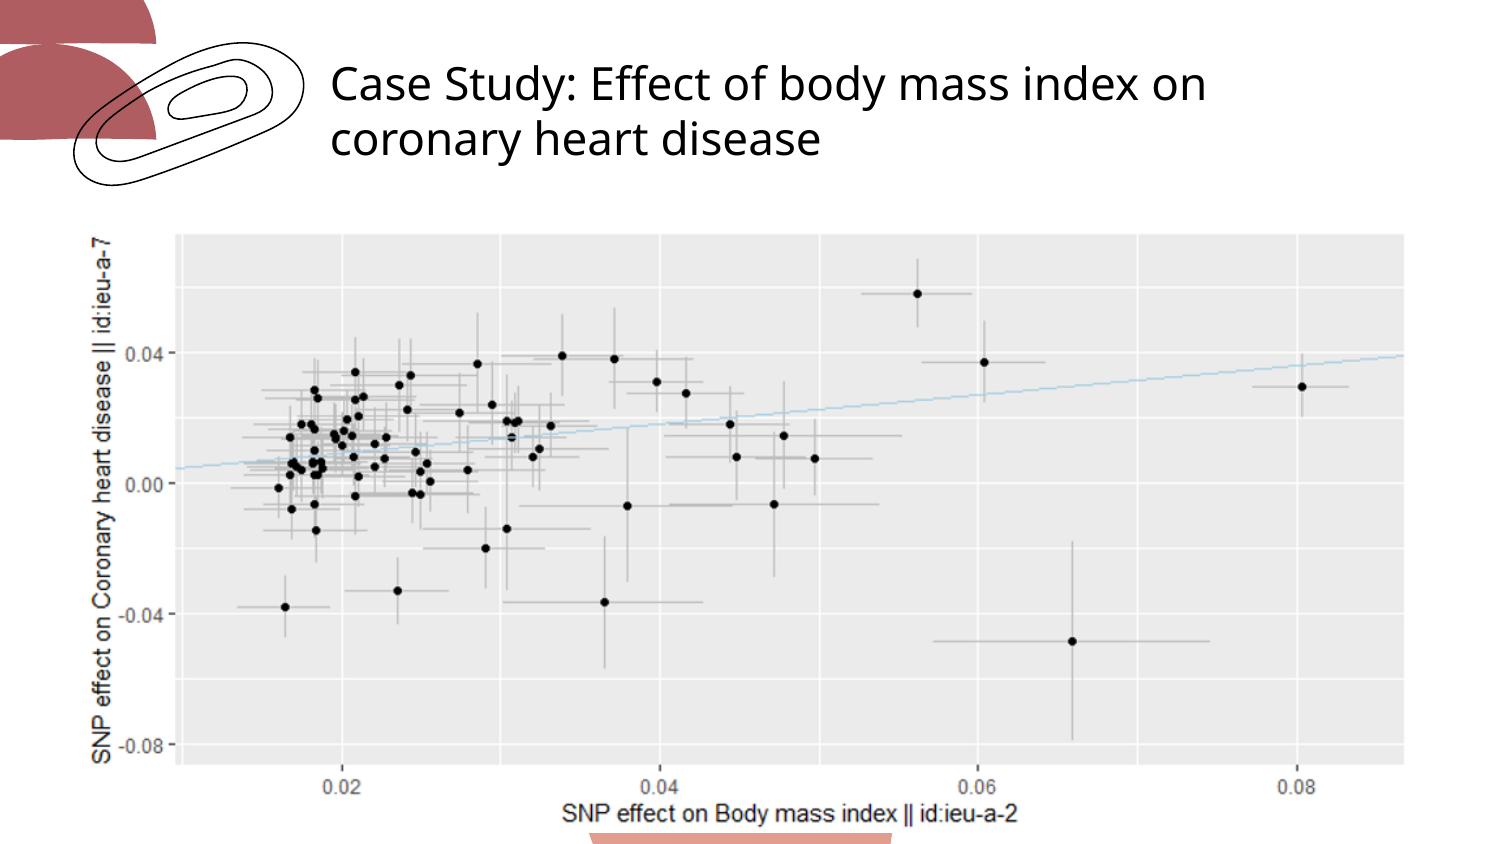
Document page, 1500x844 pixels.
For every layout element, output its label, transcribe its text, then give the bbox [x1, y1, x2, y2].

title Case Study: Effect of body mass index on coronary heart disease [314, 39, 1400, 172]
picture [75, 221, 1425, 833]
